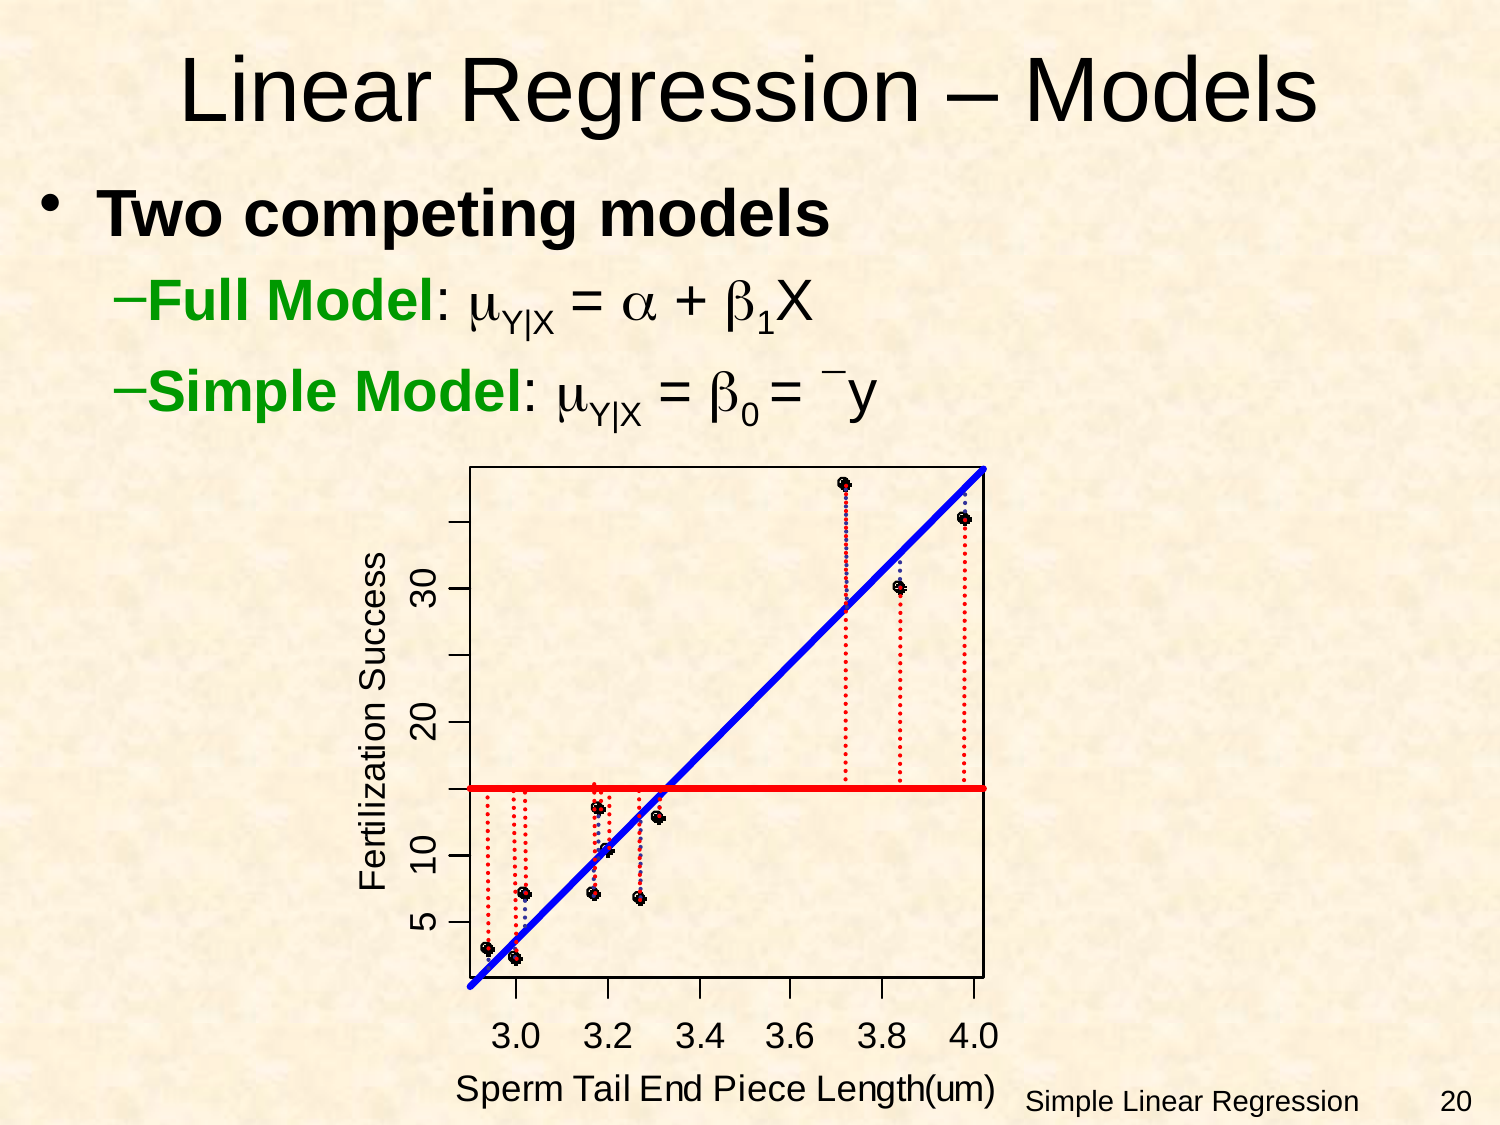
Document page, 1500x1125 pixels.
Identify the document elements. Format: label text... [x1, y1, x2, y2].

slide_number 20 [1387, 1074, 1488, 1125]
title Linear Regression – Models [74, 19, 1426, 151]
list Two competing models Full Model: mY|X = a + b1X Simple Model: mY|X = b0 = `y [24, 162, 1476, 451]
footer Simple Linear Regression [1029, 1074, 1376, 1113]
picture [324, 424, 1026, 1123]
